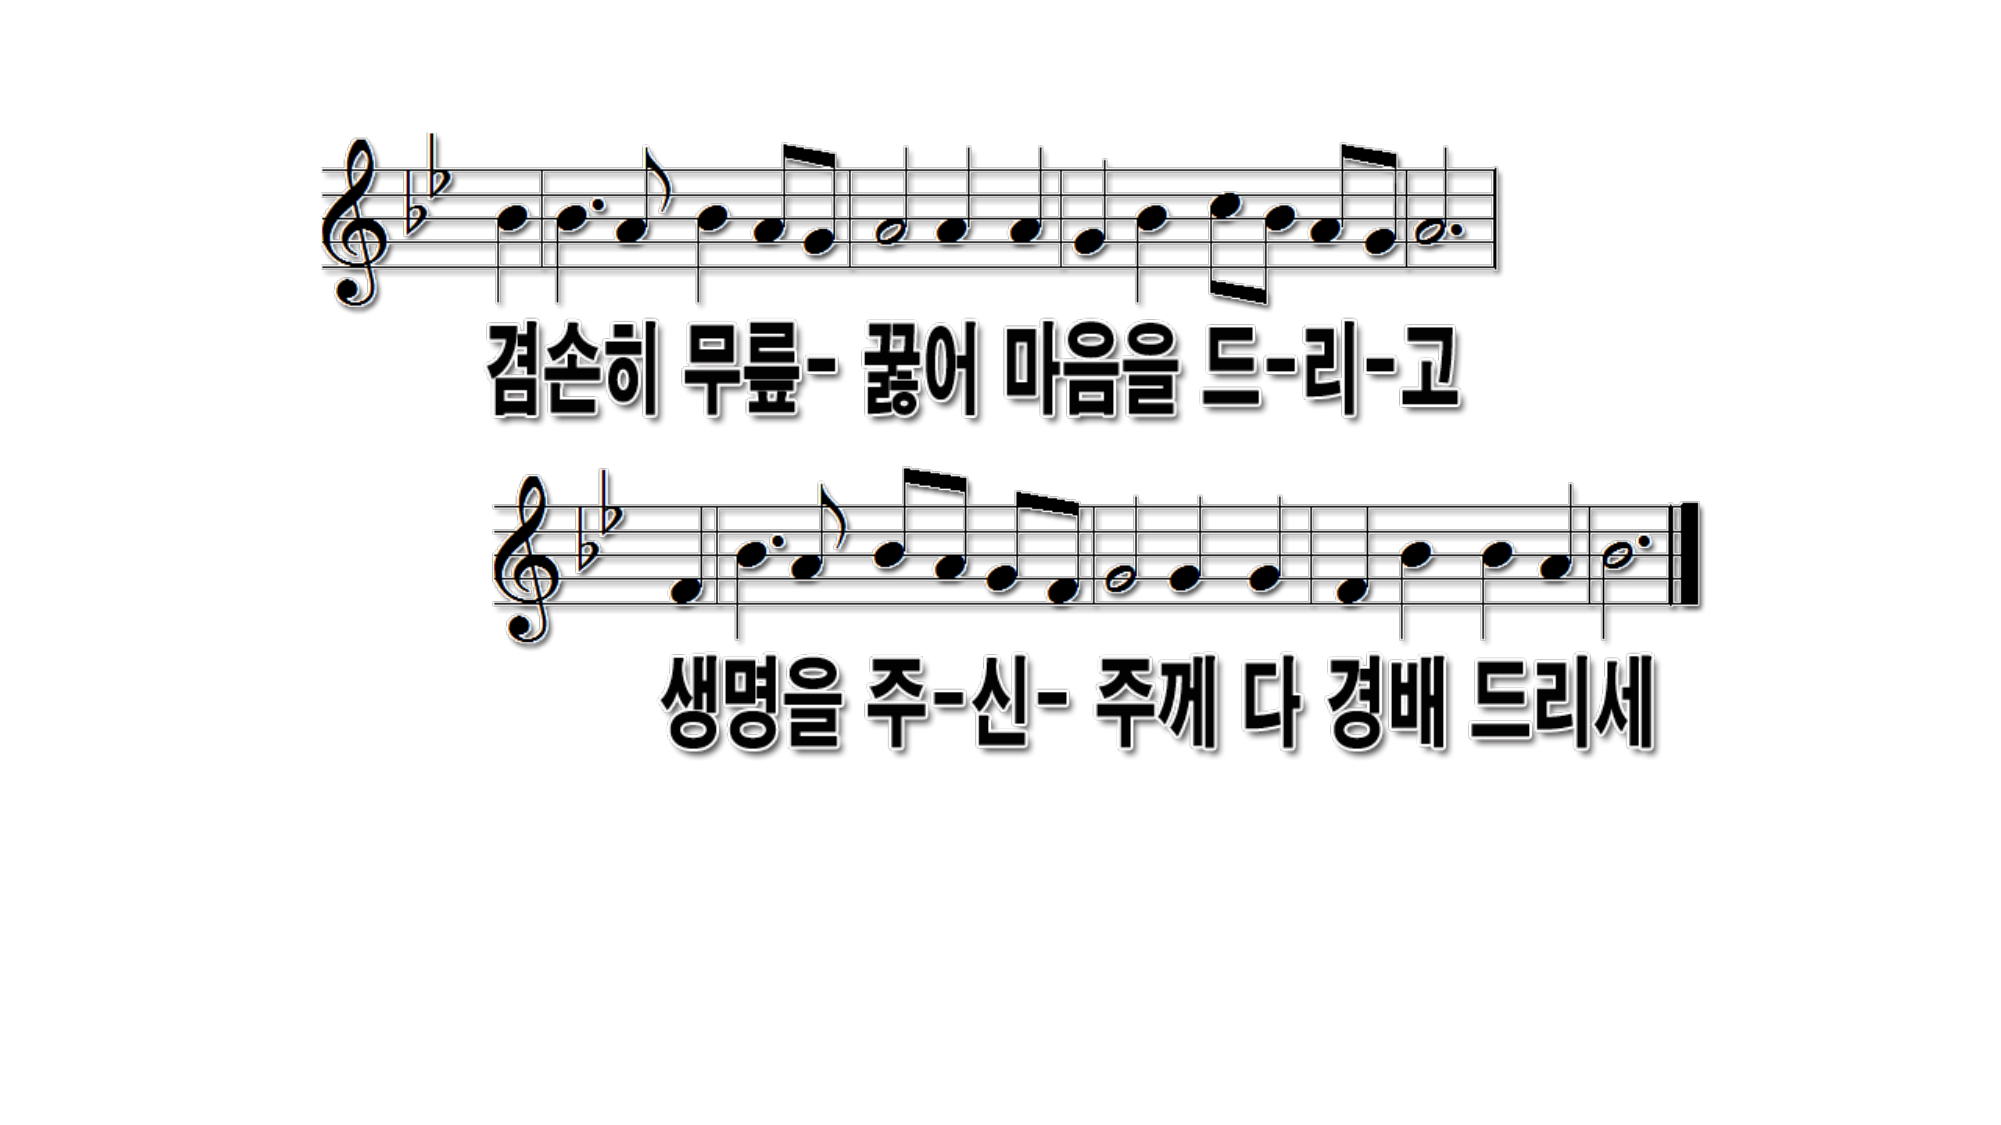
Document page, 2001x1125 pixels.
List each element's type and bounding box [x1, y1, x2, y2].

picture [249, 0, 1750, 835]
